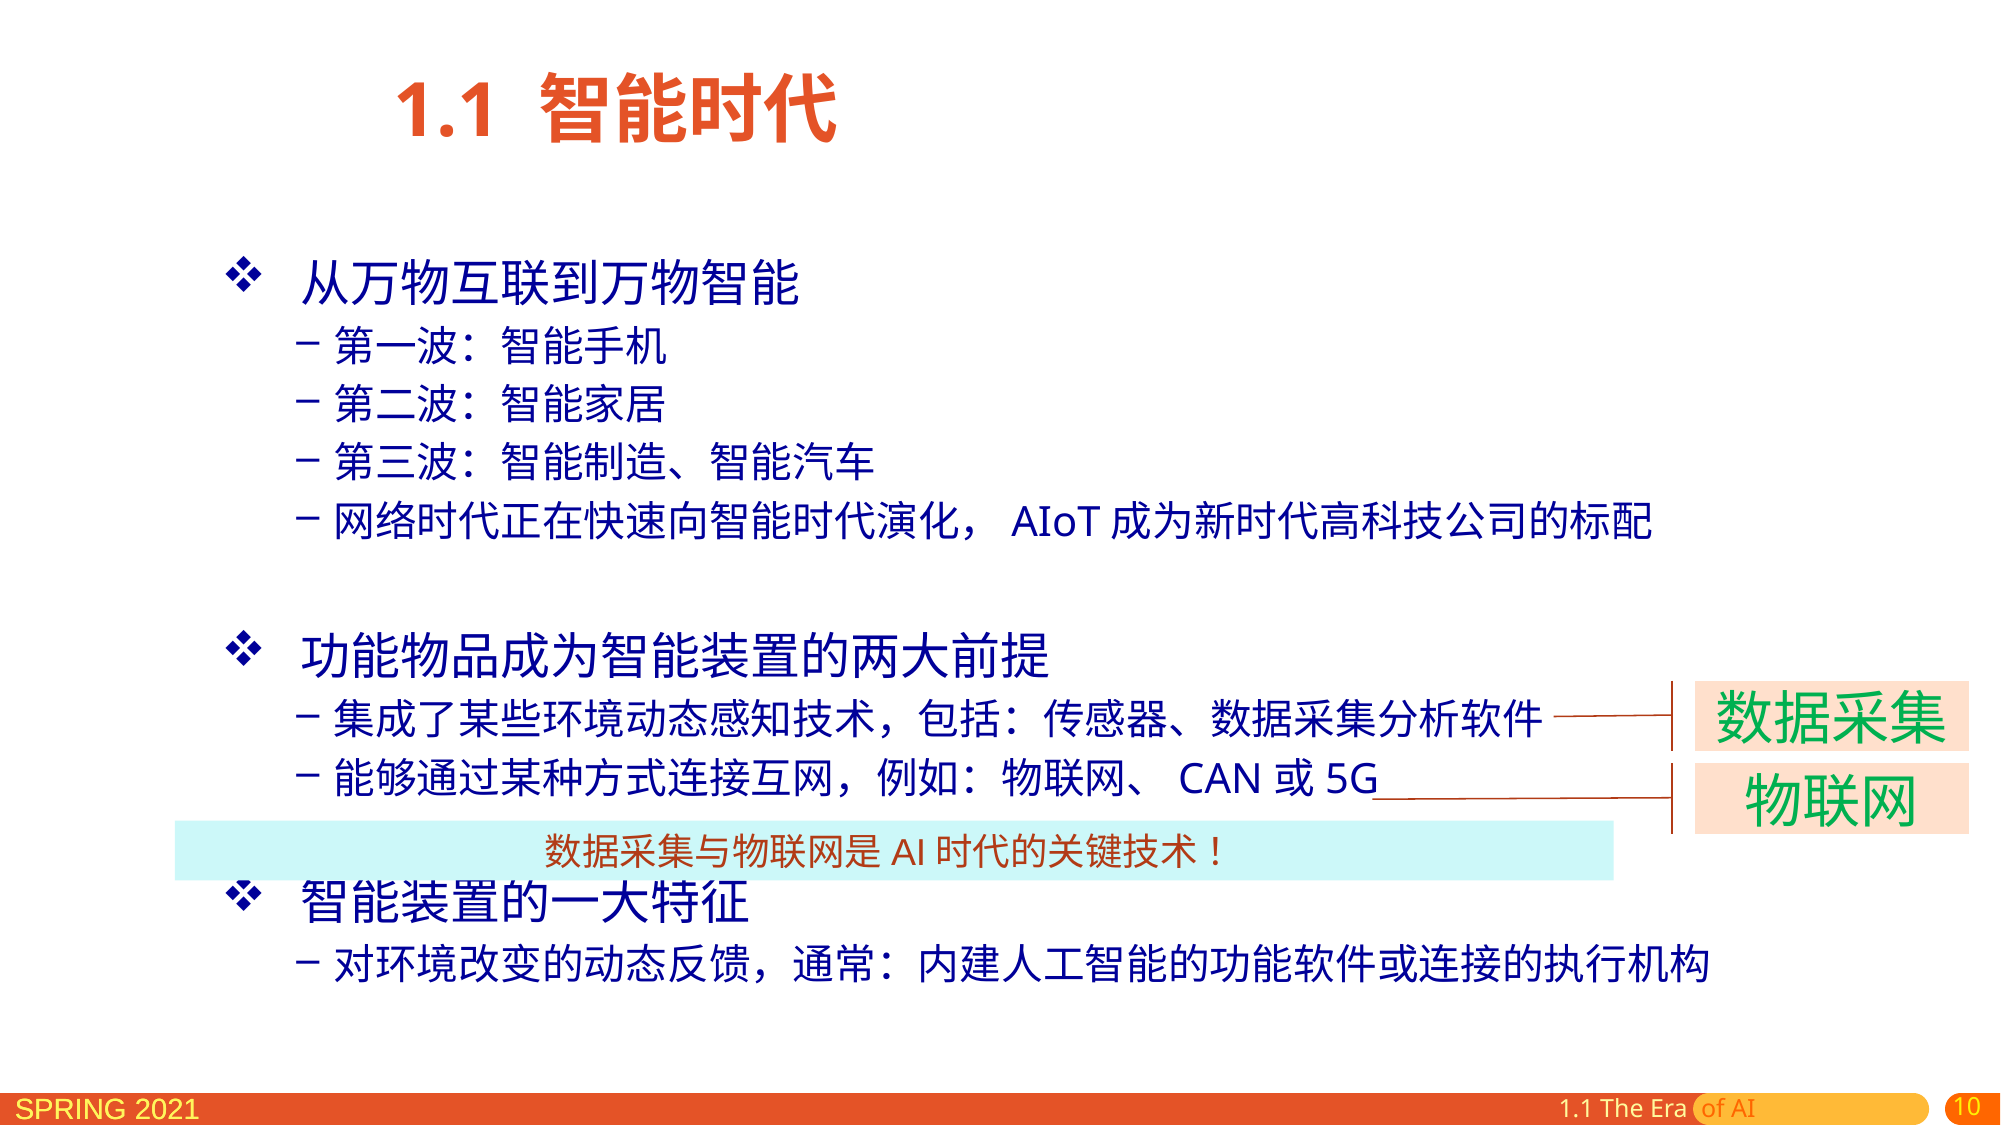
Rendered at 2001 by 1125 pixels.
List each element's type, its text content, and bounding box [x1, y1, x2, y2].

text_box 数据采集与物联网是AI时代的关键技术 ！ [174, 820, 1614, 881]
slide_number 10 [1608, 1097, 1997, 1125]
text_box 从万物互联到万物智能 第一波：智能手机 第二波：智能家居 第三波：智能制造、智能汽车 网络时代正在快速向智能时代演化，AIoT成为新时代高科技公司的标配 功能物品成为智能装置的两大前提 集成了某些环境动态感知技术，包括：传感器、数据采集分析软件 能够通过某种方式连接互网，例如：物联网、CAN或5G 智能装置的一大特征 对环境改变的动态反馈，通常：内建人工智能的功能软件或连接的执行机构 [206, 243, 1888, 1028]
text_box 数据采集 [1695, 681, 1969, 751]
footer 1.1 The Era of AI [1543, 1094, 1792, 1122]
text_box 物联网 [1695, 763, 1969, 834]
title 1.1 智能时代 [184, 29, 1048, 184]
